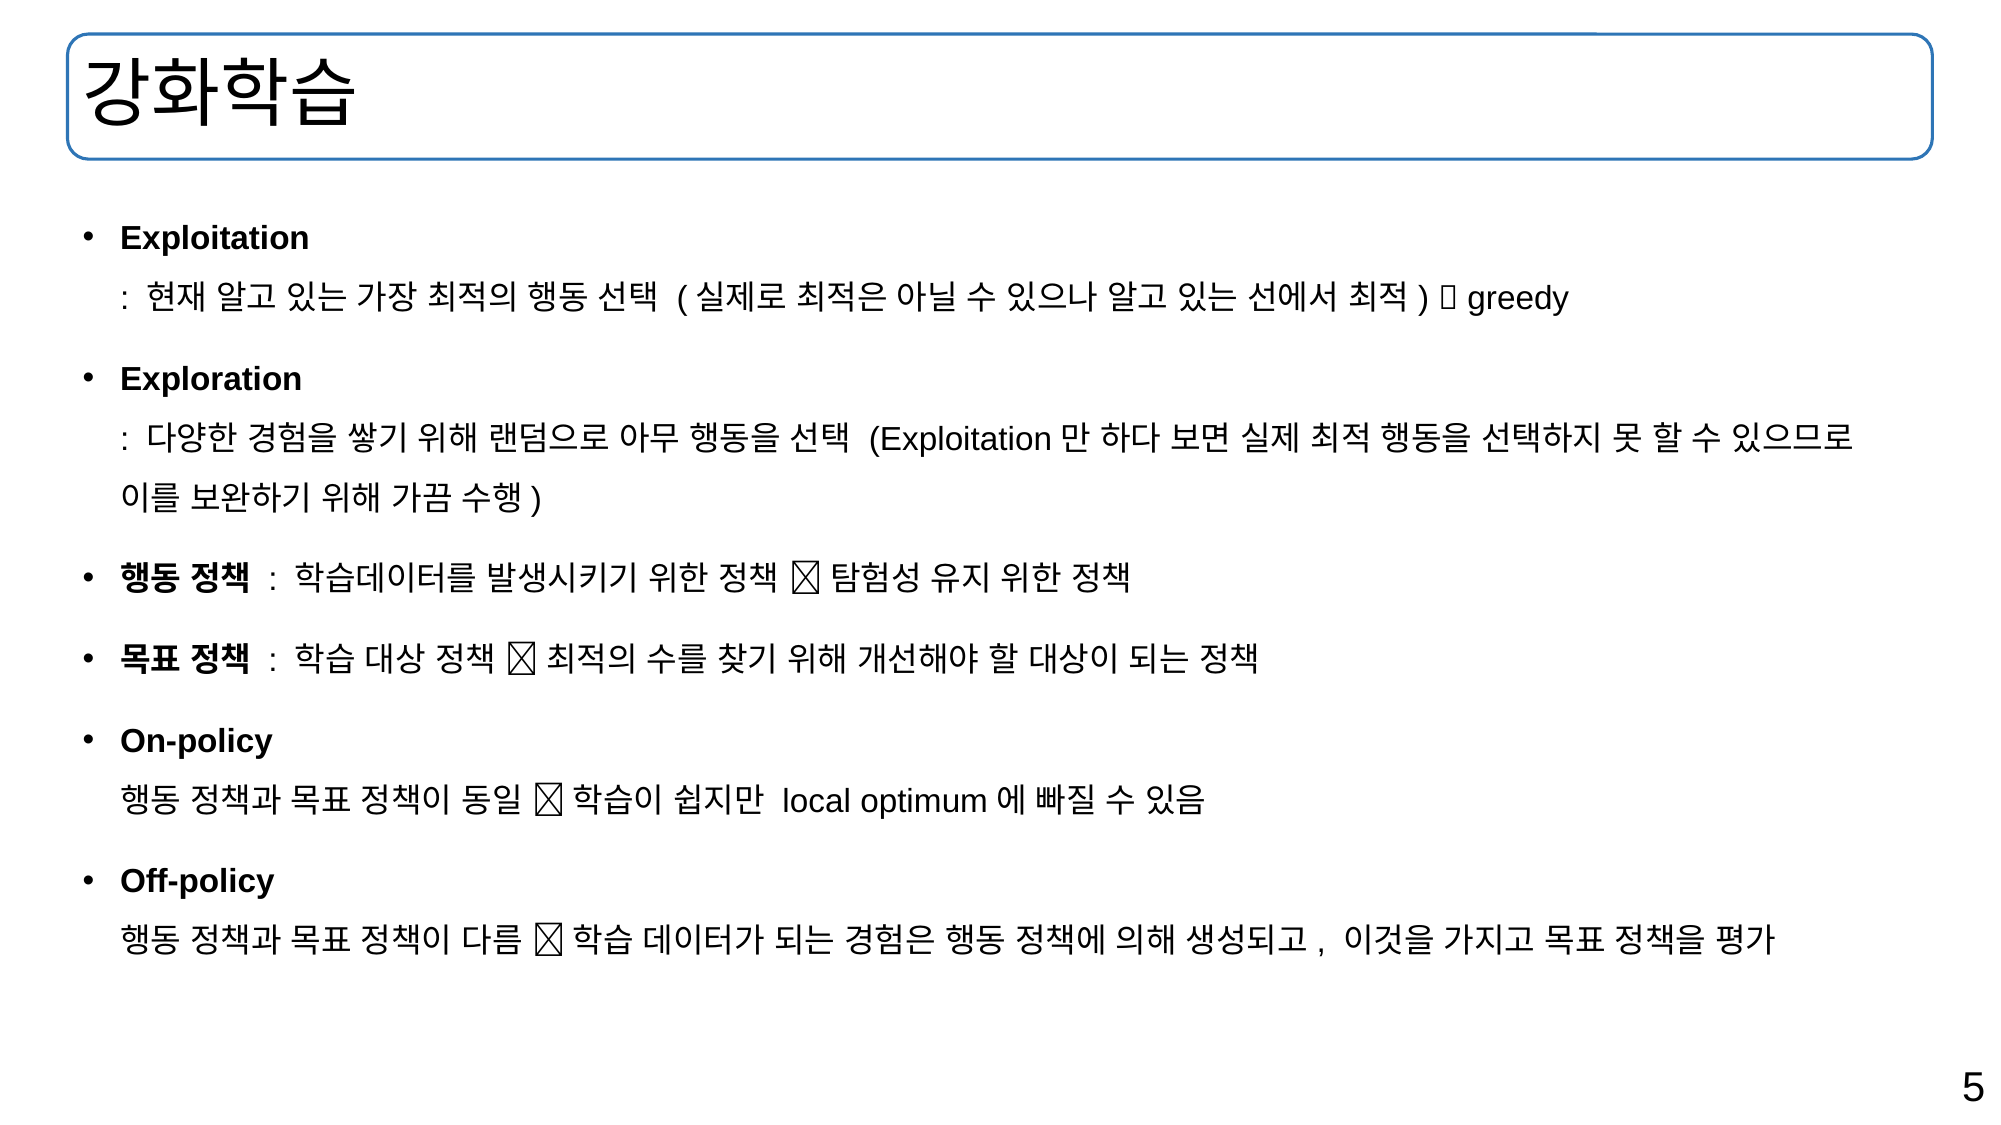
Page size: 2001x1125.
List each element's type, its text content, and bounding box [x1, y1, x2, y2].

list Exploitation : 현재 알고 있는 가장 최적의 행동 선택 (실제로 최적은 아닐 수 있으나 알고 있는 선에서 최적)  greedy Exploration : 다양한 경험을 쌓기 위해 랜덤으로 아무 행동을 선택 (Exploitation만 하다 보면 실제 최적 행동을 선택하지 못 할 수 있으므로 이를 보완하기 위해 가끔 수행) 행동 정책 : 학습데이터를 발생시키기 위한 정책  탐험성 유지 위한 정책 목표 정책 : 학습 대상 정책  최적의 수를 찾기 위해 개선해야 할 대상이 되는 정책 On-policy 행동 정책과 목표 정책이 동일  학습이 쉽지만 local optimum에 빠질 수 있음 Off-policy 행동 정책과 목표 정책이 다름  학습 데이터가 되는 경험은 행동 정책에 의해 생성되고, 이것을 가지고 목표 정책을 평가 [67, 189, 1933, 1019]
title 강화학습 [67, 34, 1933, 160]
